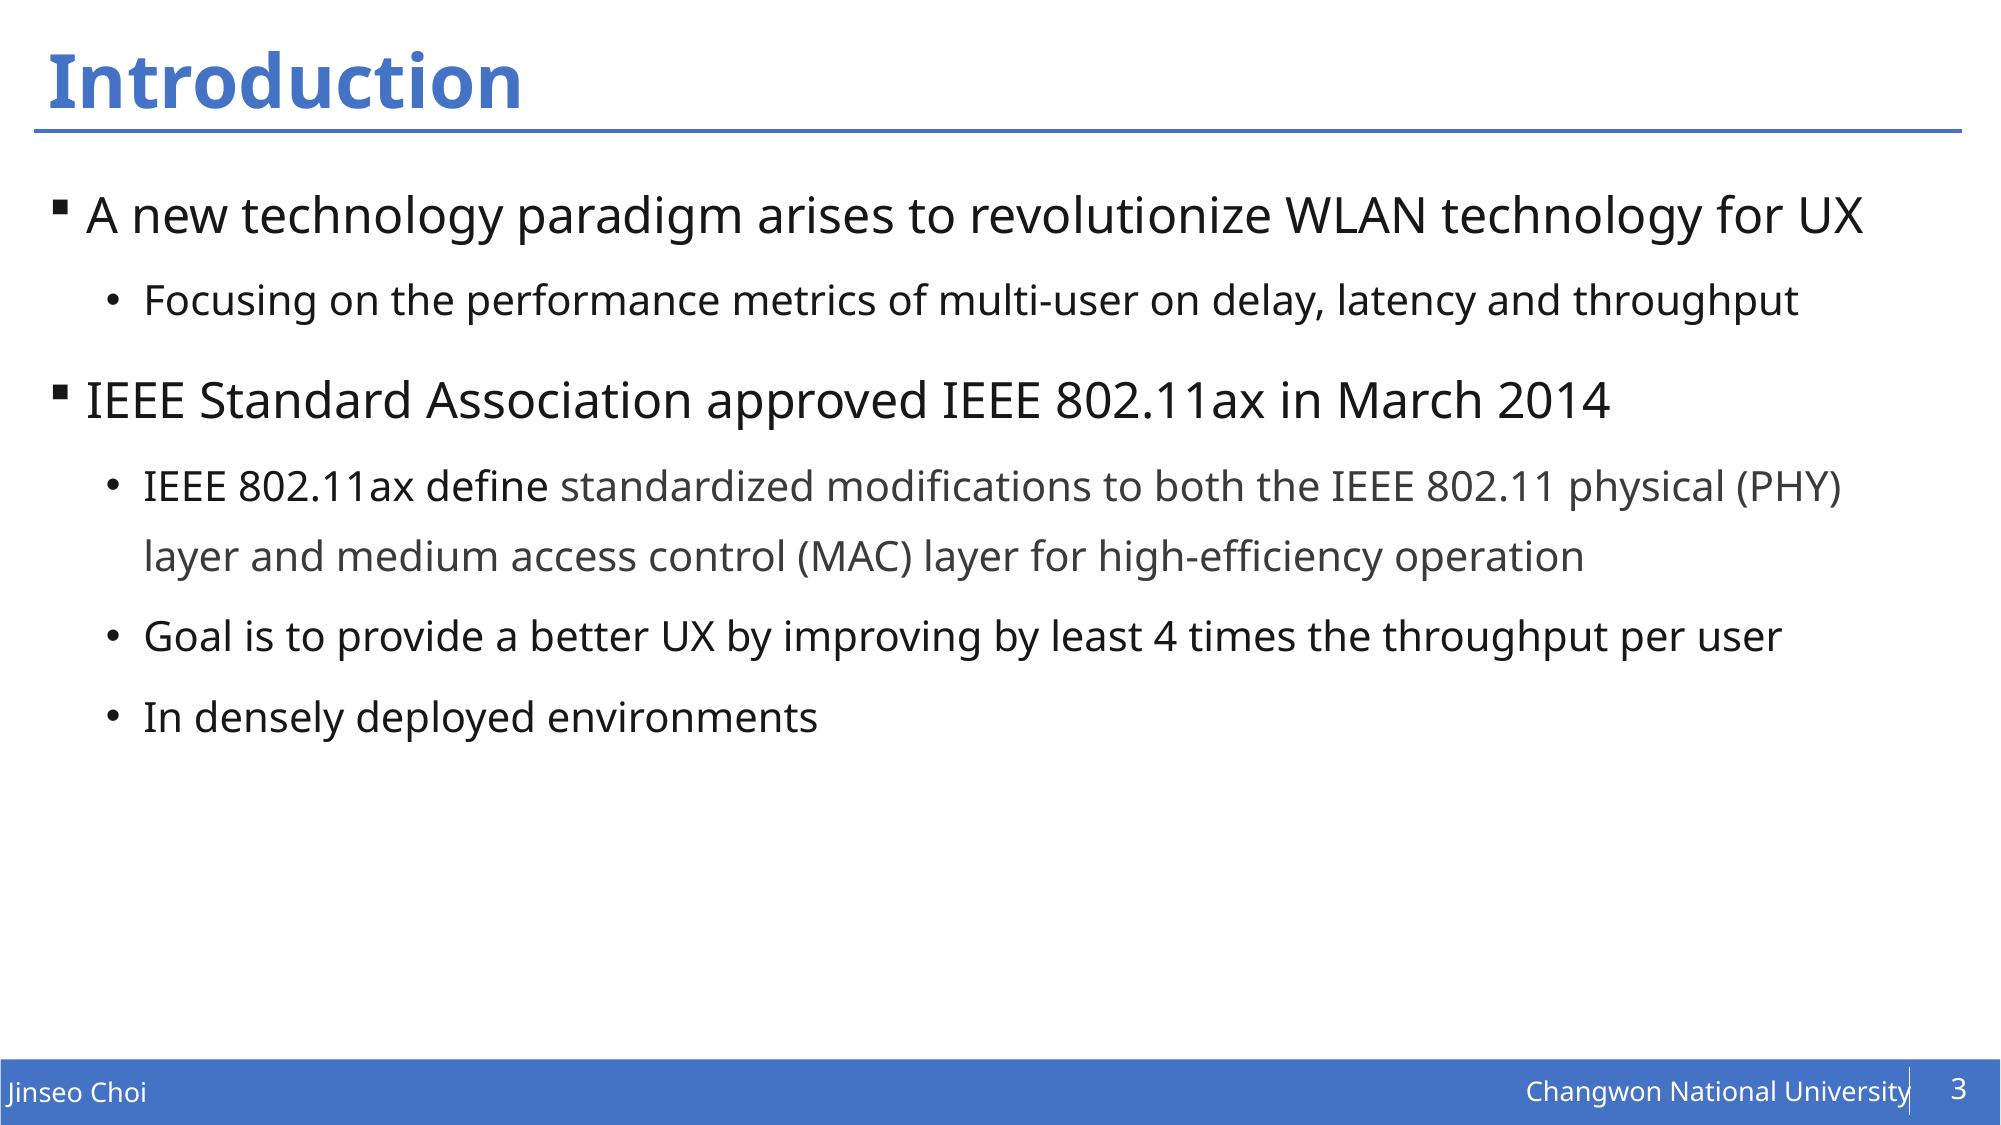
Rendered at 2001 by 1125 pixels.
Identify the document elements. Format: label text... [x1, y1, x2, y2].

title Introduction [33, 27, 1963, 143]
list A new technology paradigm arises to revolutionize WLAN technology for UX Focusing on the performance metrics of multi-user on delay, latency and throughput IEEE Standard Association approved IEEE 802.11ax in March 2014 IEEE 802.11ax define standardized modifications to both the IEEE 802.11 physical (PHY) layer and medium access control (MAC) layer for high-efficiency operation Goal is to provide a better UX by improving by least 4 times the throughput per user In densely deployed environments [33, 152, 1963, 997]
slide_number 3 [1922, 1060, 1996, 1121]
